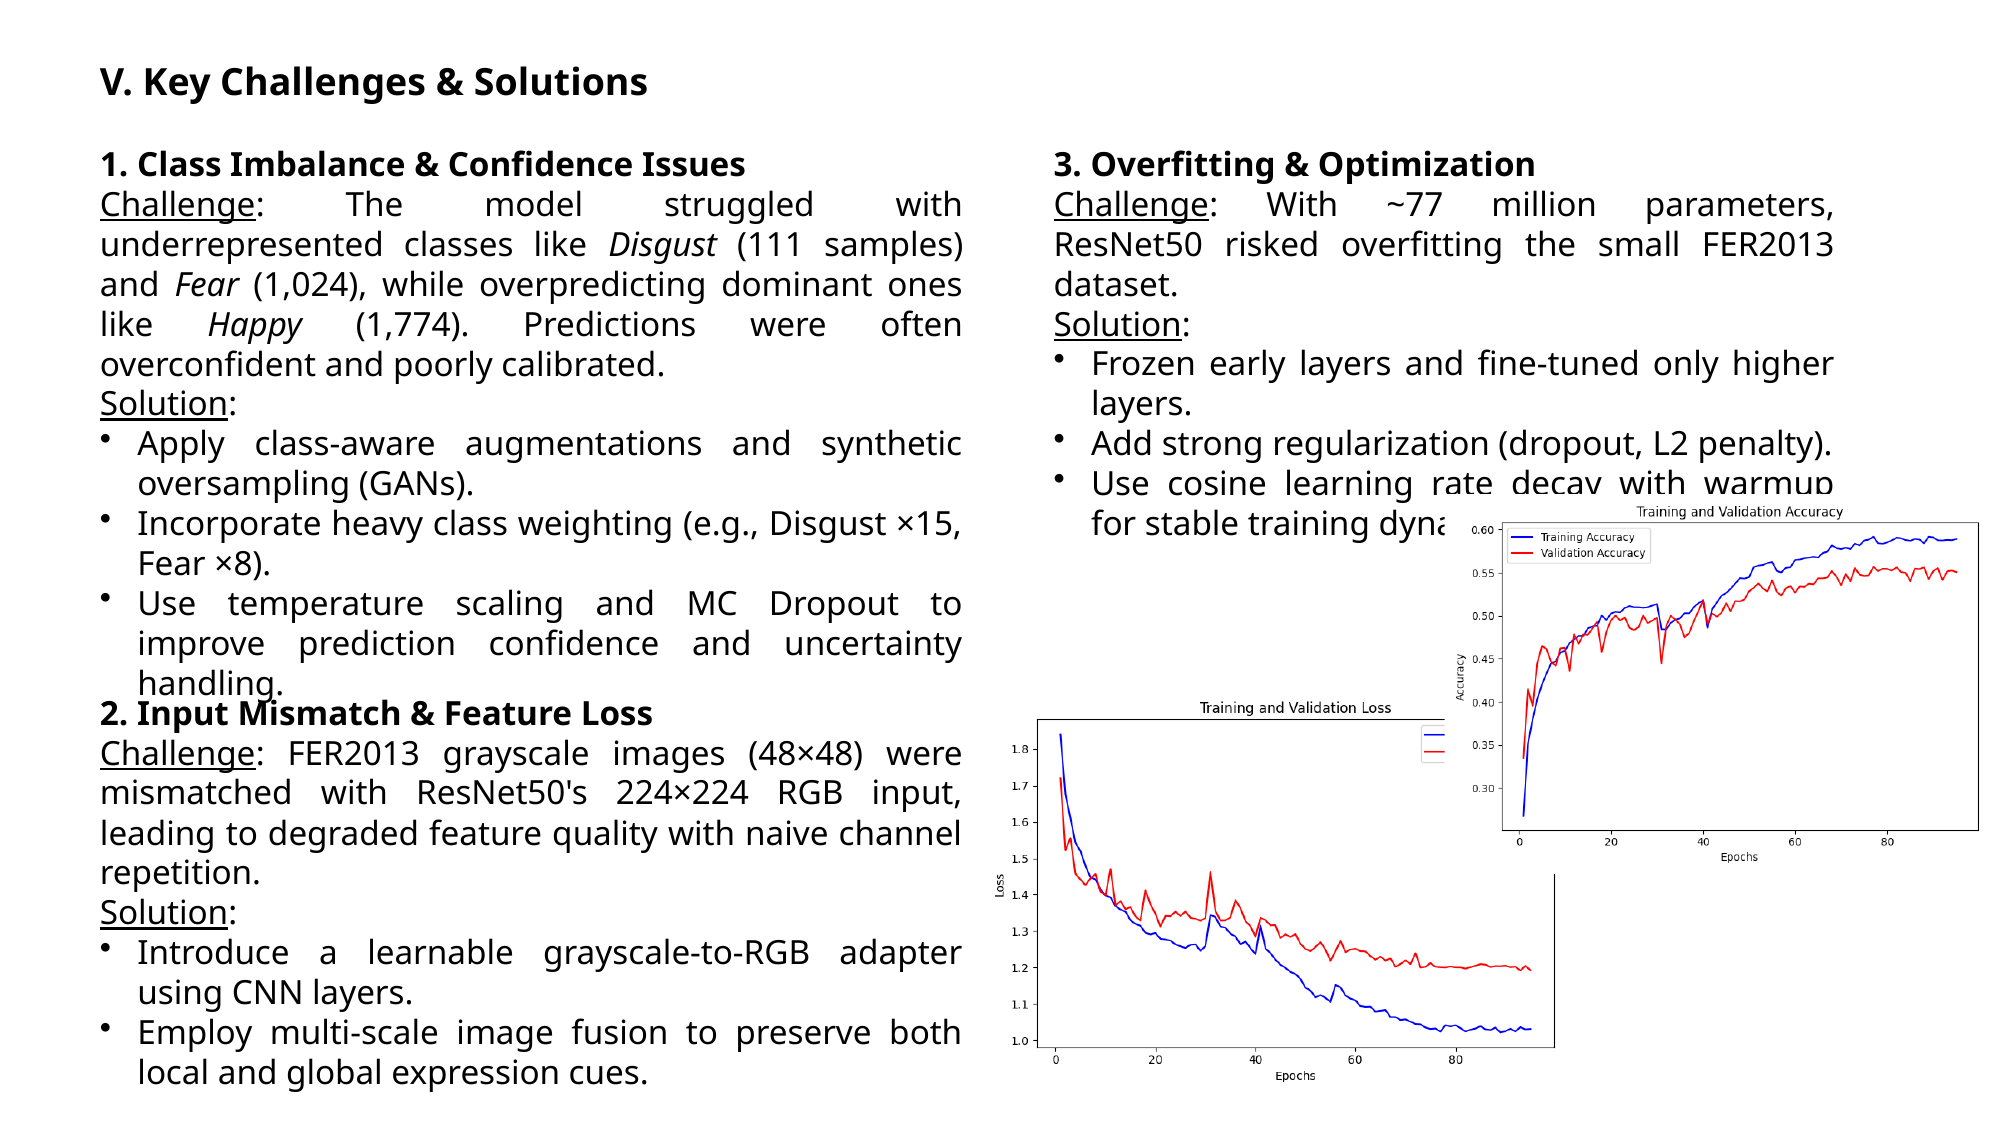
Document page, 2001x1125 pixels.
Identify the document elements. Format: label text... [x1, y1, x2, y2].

text_box 1. Class Imbalance & Confidence Issues Challenge: The model struggled with underrepresented classes like Disgust (111 samples) and Fear (1,024), while overpredicting dominant ones like Happy (1,774). Predictions were often overconfident and poorly calibrated. Solution: Apply class-aware augmentations and synthetic oversampling (GANs). Incorporate heavy class weighting (e.g., Disgust ×15, Fear ×8). Use temperature scaling and MC Dropout to improve prediction confidence and uncertainty handling. [85, 135, 979, 684]
text_box V. Key Challenges & Solutions [85, 50, 687, 111]
text_box 3. Overfitting & Optimization Challenge: With ~77 million parameters, ResNet50 risked overfitting the small FER2013 dataset. Solution: Frozen early layers and fine-tuned only higher layers. Add strong regularization (dropout, L2 penalty). Use cosine learning rate decay with warmup for stable training dynamics. [1038, 135, 1851, 550]
picture [986, 493, 1984, 1096]
text_box 2. Input Mismatch & Feature Loss Challenge: FER2013 grayscale images (48×48) were mismatched with ResNet50's 224×224 RGB input, leading to degraded feature quality with naive channel repetition. Solution: Introduce a learnable grayscale-to-RGB adapter using CNN layers. Employ multi-scale image fusion to preserve both local and global expression cues. [85, 684, 979, 1099]
